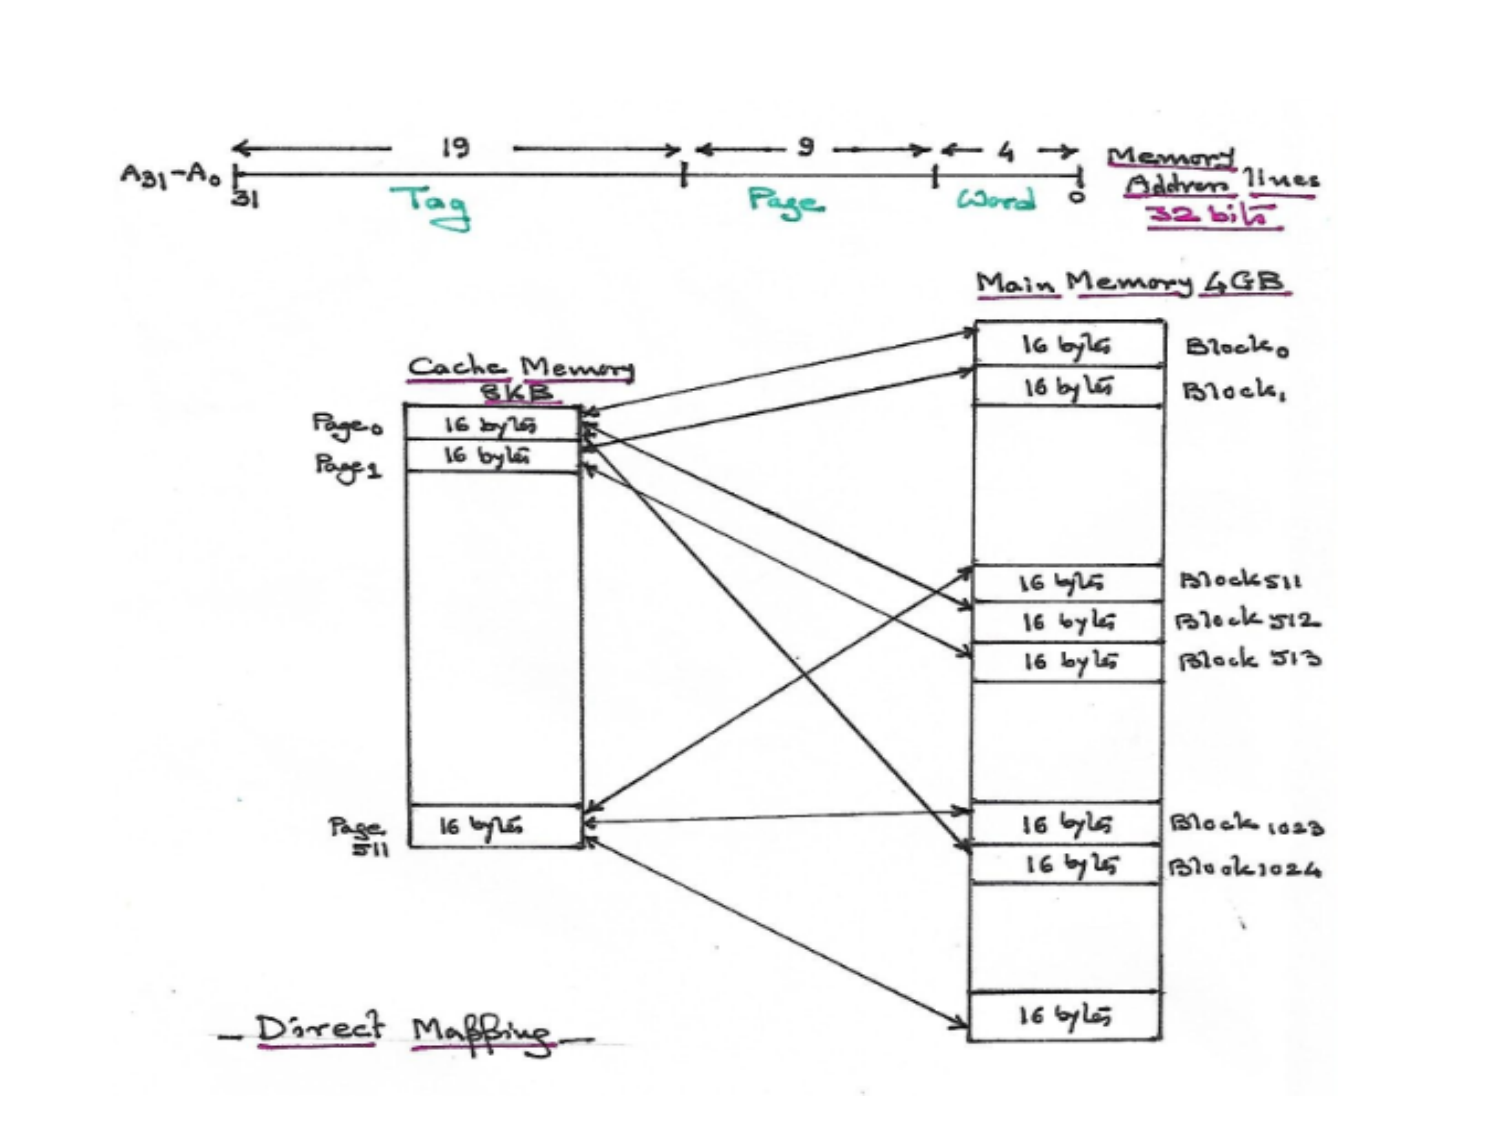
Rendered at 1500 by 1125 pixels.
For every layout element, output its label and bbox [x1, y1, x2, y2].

list [112, 99, 1338, 1096]
